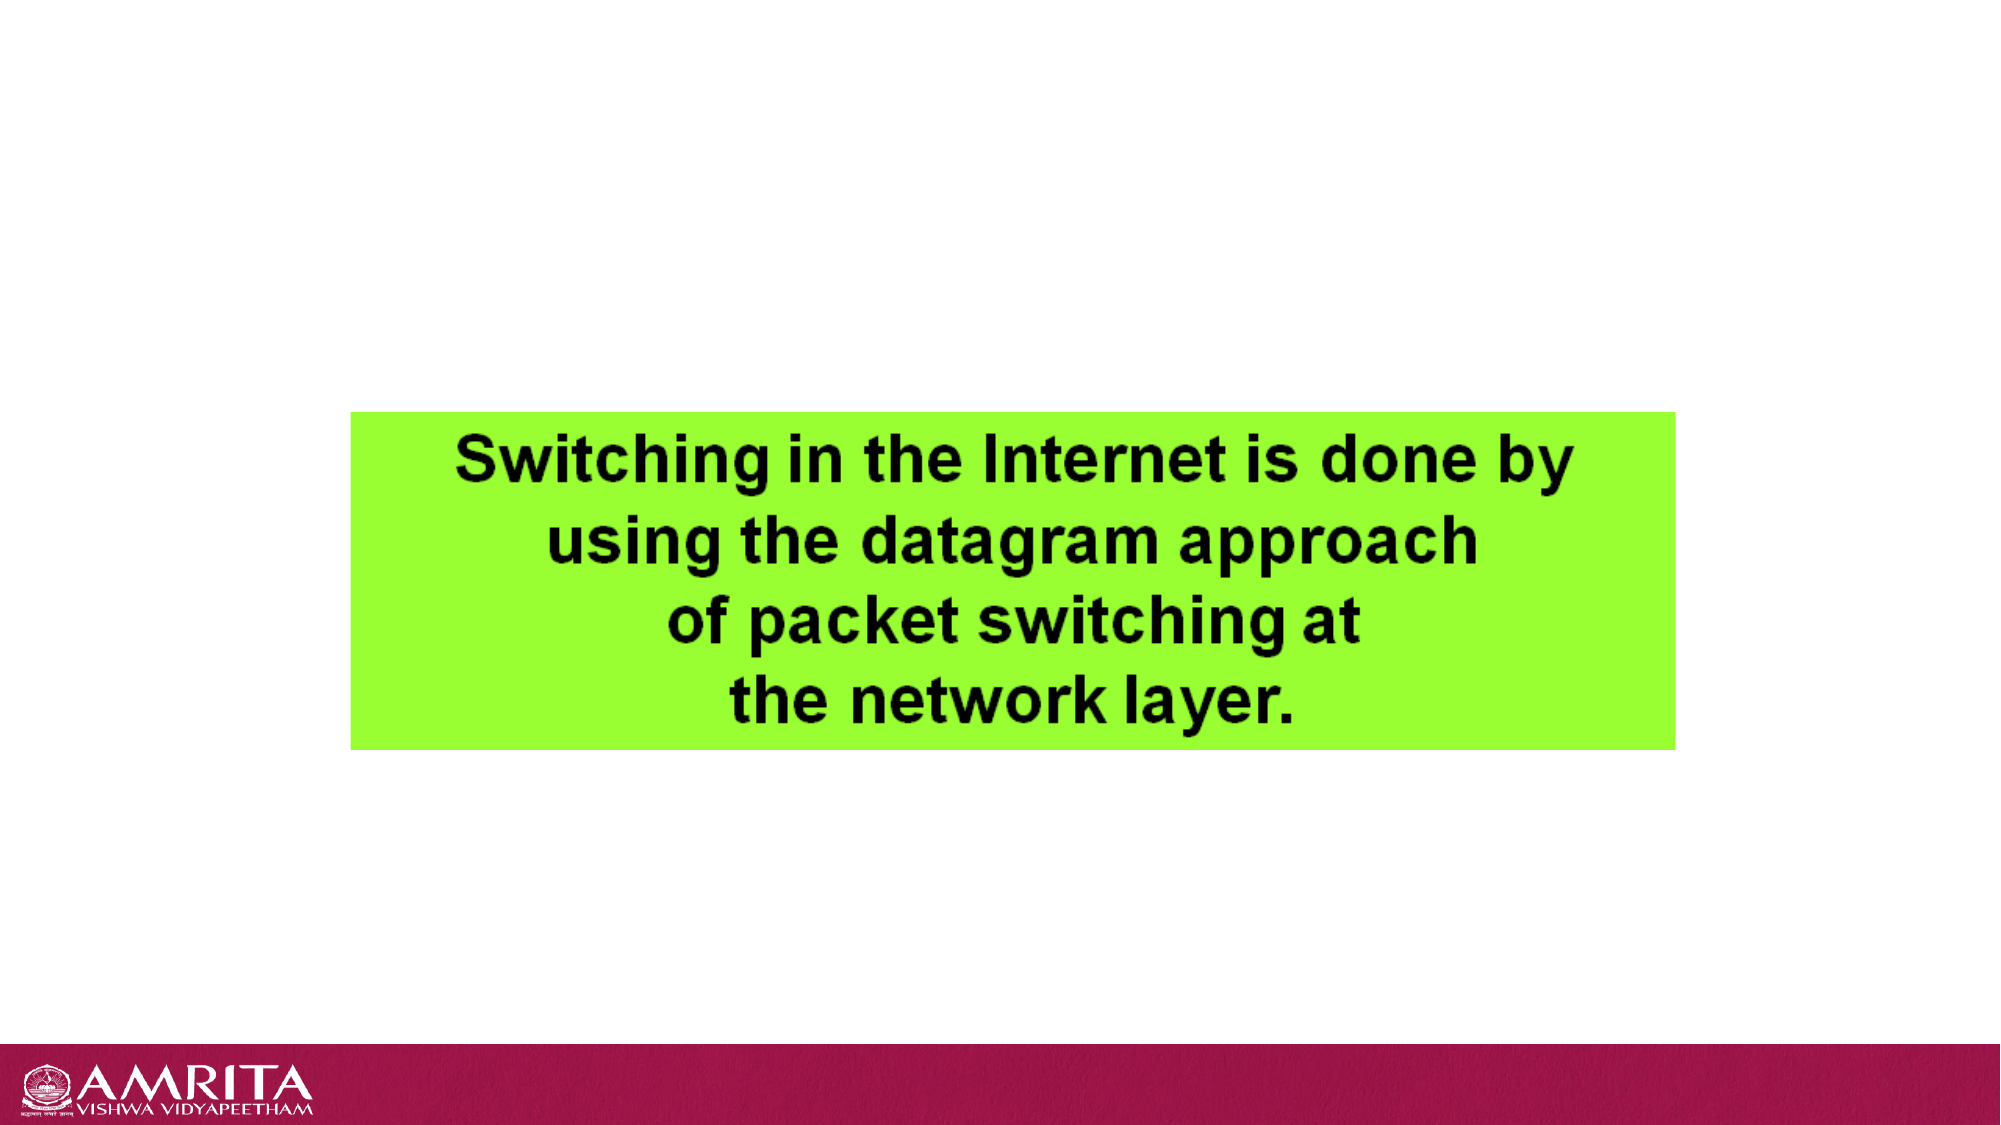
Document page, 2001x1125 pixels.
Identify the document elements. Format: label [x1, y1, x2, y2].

text_box [350, 412, 1676, 750]
picture [0, 1044, 2000, 1125]
